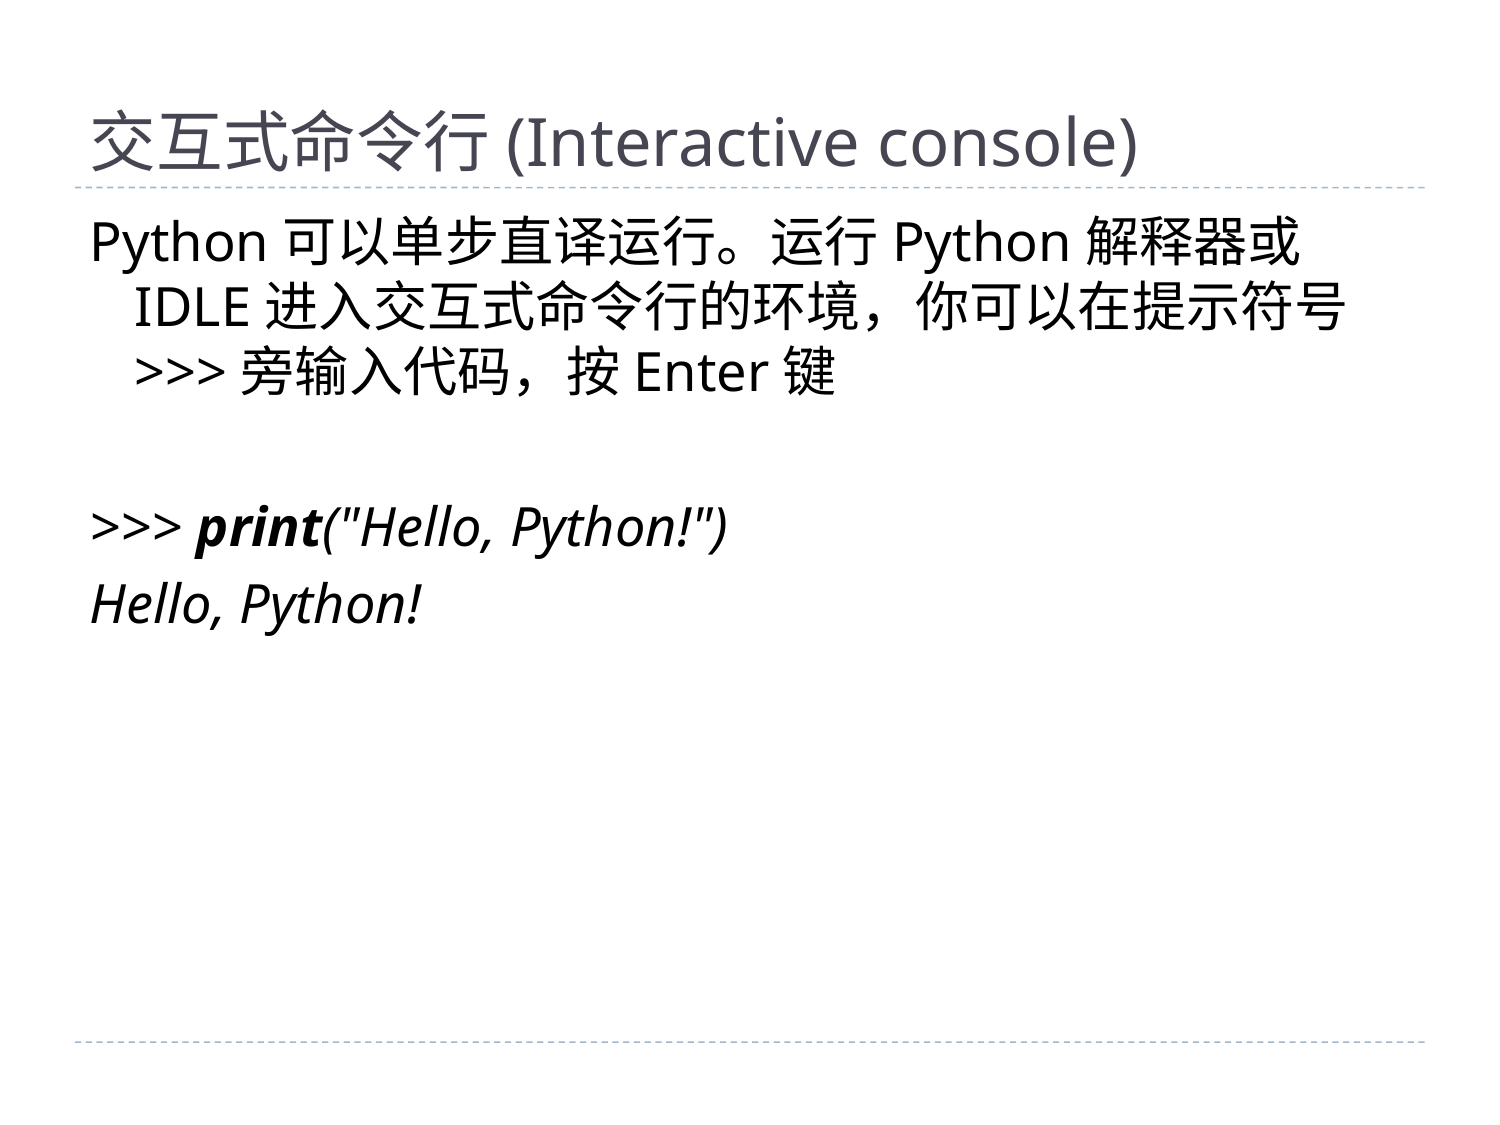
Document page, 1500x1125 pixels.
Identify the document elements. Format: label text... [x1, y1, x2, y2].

list Python可以单步直译运行。运行Python解释器或IDLE进入交互式命令行的环境，你可以在提示符号>>>旁输入代码，按Enter键 >>> print("Hello, Python!") Hello, Python! [75, 200, 1425, 1010]
title 交互式命令行(Interactive console) [75, 24, 1425, 188]
